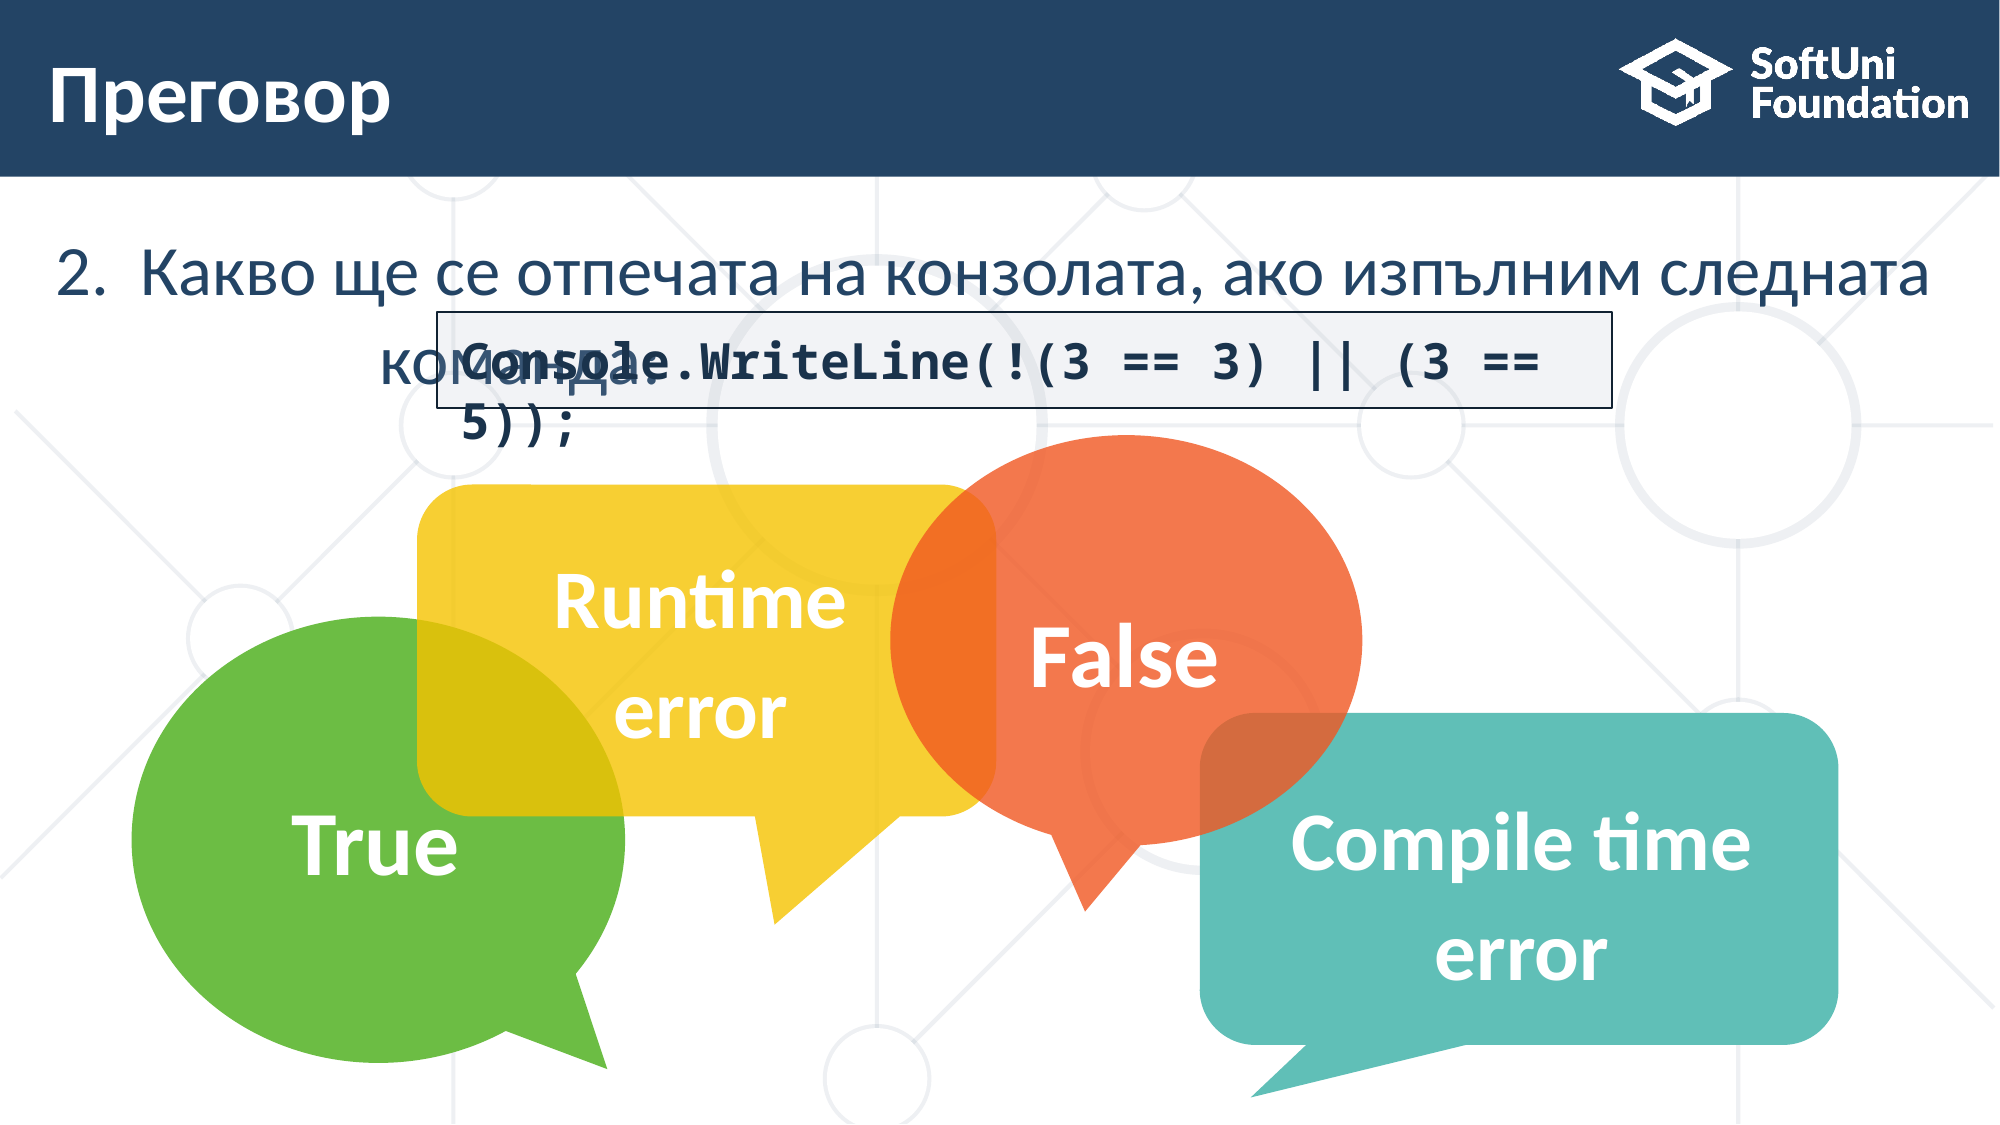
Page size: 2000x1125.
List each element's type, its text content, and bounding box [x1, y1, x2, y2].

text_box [131, 616, 626, 1064]
list Какво ще се отпечата на конзолата, ако изпълним следната команда: [38, 215, 1975, 1066]
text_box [1199, 712, 1839, 1046]
list Console.WriteLine(!(3 == 3) || (3 == 5)); [436, 311, 1613, 409]
title Преговор [31, 16, 1591, 162]
picture [1618, 38, 1968, 126]
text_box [890, 434, 1363, 846]
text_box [416, 484, 884, 817]
